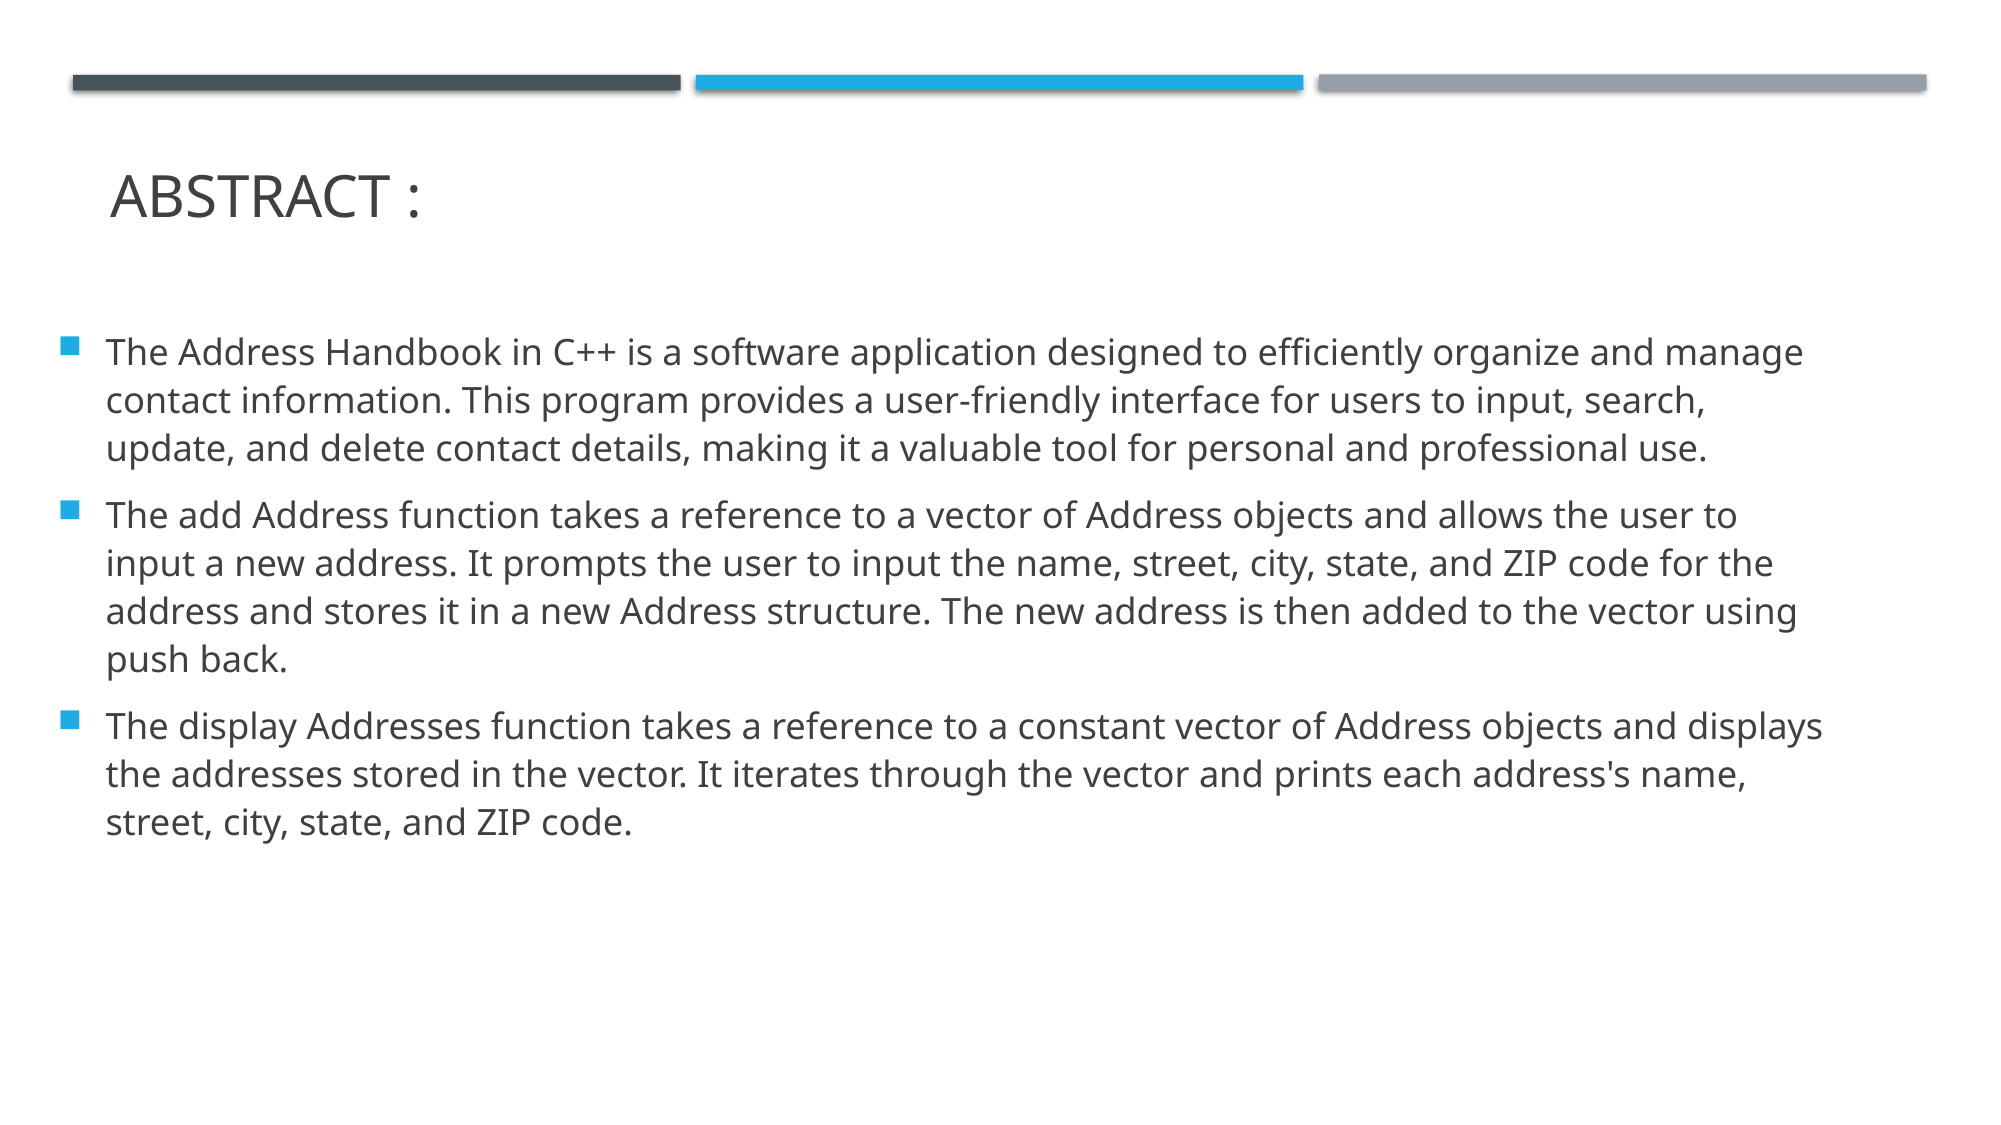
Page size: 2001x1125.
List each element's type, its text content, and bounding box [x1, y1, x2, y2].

title Abstract : [95, 111, 1905, 307]
list The Address Handbook in C++ is a software application designed to efficiently organize and manage contact information. This program provides a user-friendly interface for users to input, search, update, and delete contact details, making it a valuable tool for personal and professional use. The add Address function takes a reference to a vector of Address objects and allows the user to input a new address. It prompts the user to input the name, street, city, state, and ZIP code for the address and stores it in a new Address structure. The new address is then added to the vector using push back. The display Addresses function takes a reference to a constant vector of Address objects and displays the addresses stored in the vector. It iterates through the vector and prints each address's name, street, city, state, and ZIP code. [42, 317, 1852, 890]
